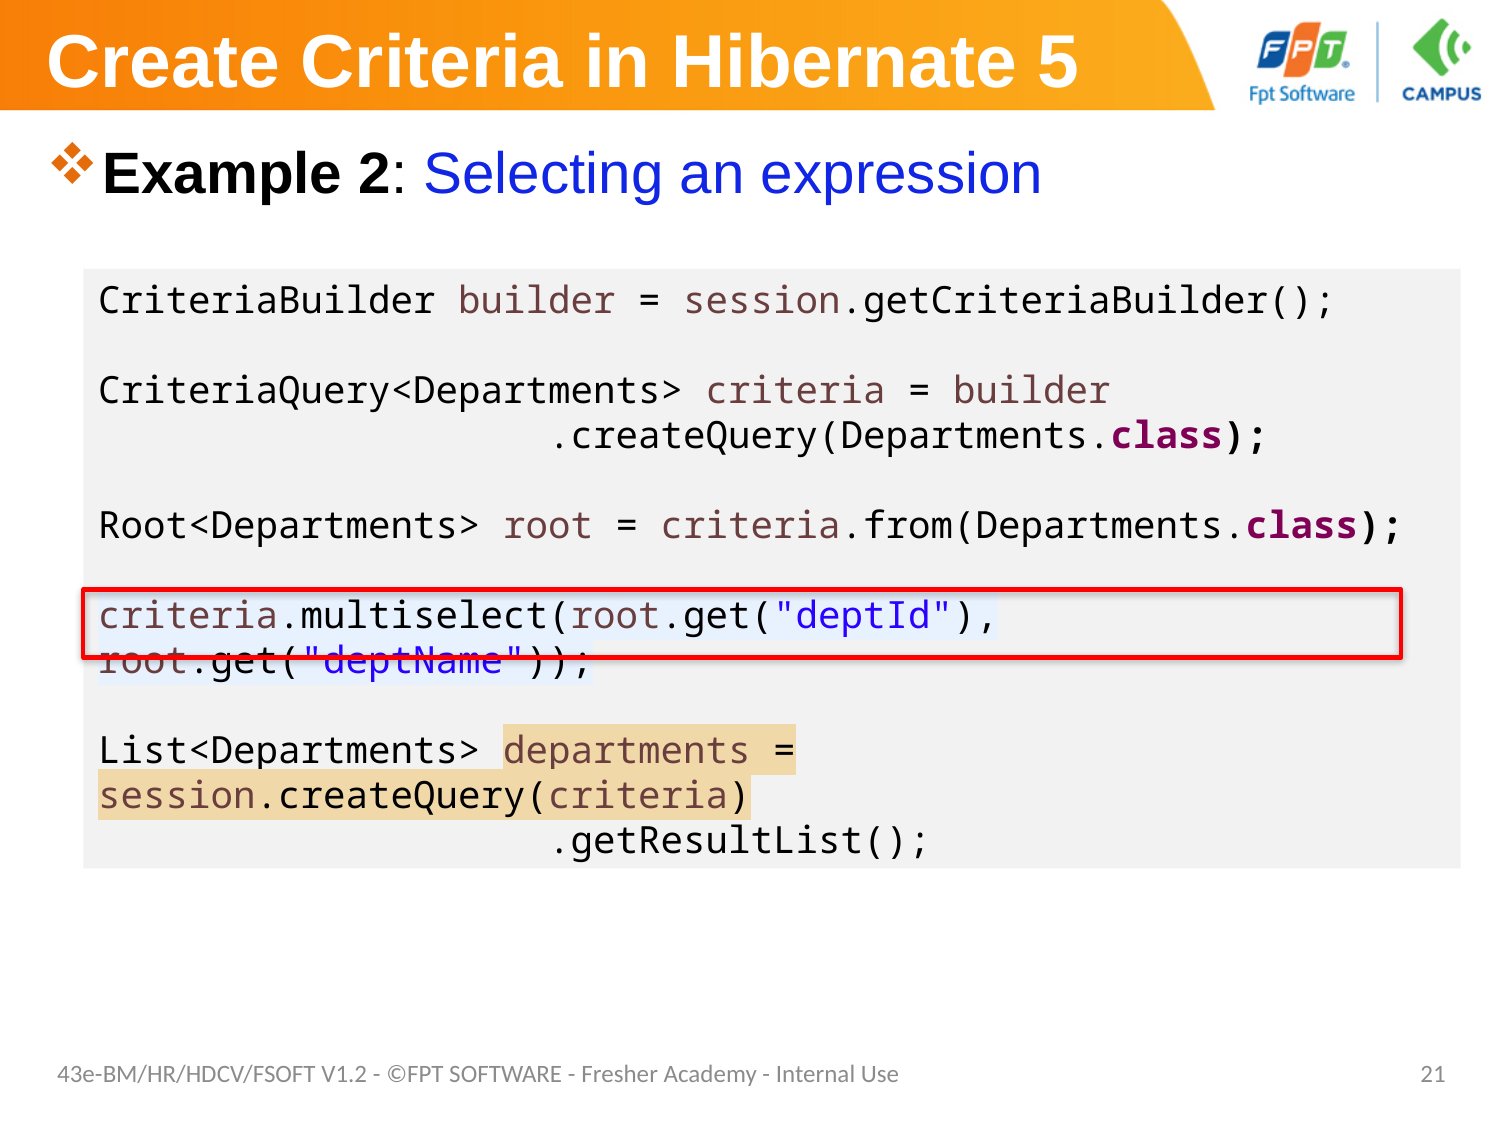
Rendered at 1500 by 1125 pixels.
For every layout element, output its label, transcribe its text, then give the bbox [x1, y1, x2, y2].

list Example 2: Selecting an expression [31, 127, 1461, 1020]
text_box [83, 268, 1461, 784]
title Create Criteria in Hibernate 5 [31, 3, 1461, 111]
picture [0, 0, 1500, 1125]
slide_number 21 [1074, 1042, 1461, 1103]
footer 43e-BM/HR/HDCV/FSOFT V1.2 - ©FPT SOFTWARE - Fresher Academy - Internal Use [31, 1042, 927, 1103]
